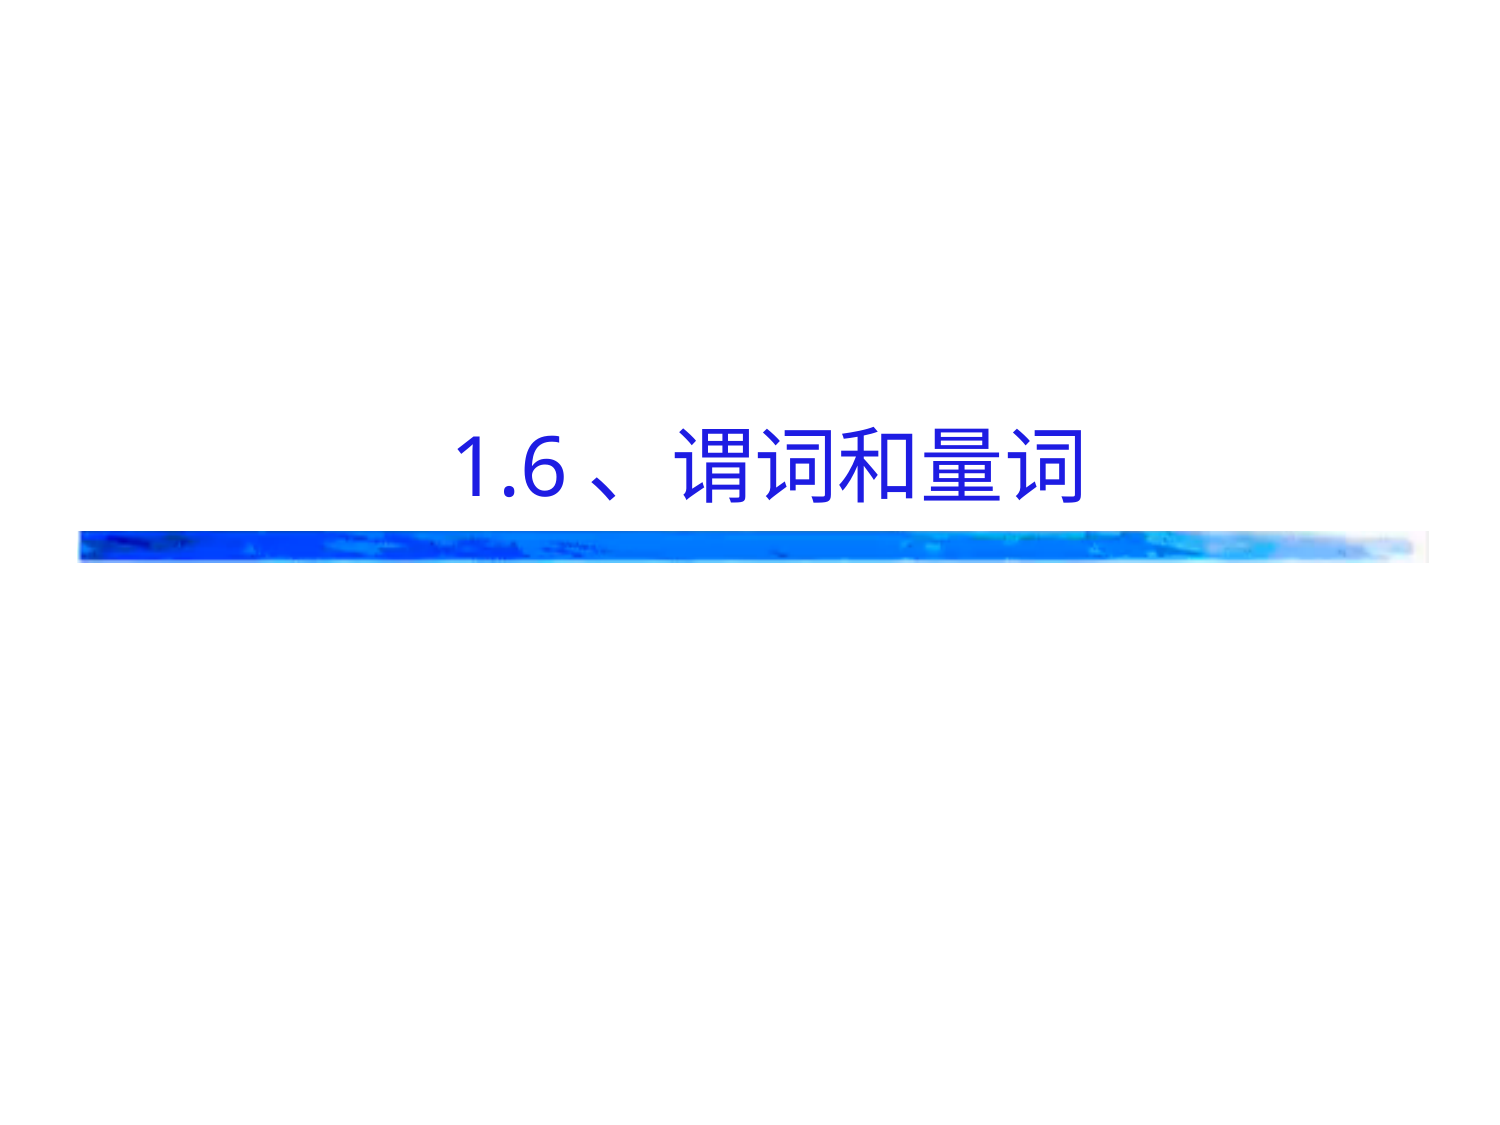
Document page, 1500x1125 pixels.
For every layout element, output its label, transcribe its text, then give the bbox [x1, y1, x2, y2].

picture [77, 531, 1429, 563]
title 1.6、谓词和量词 [121, 388, 1417, 551]
